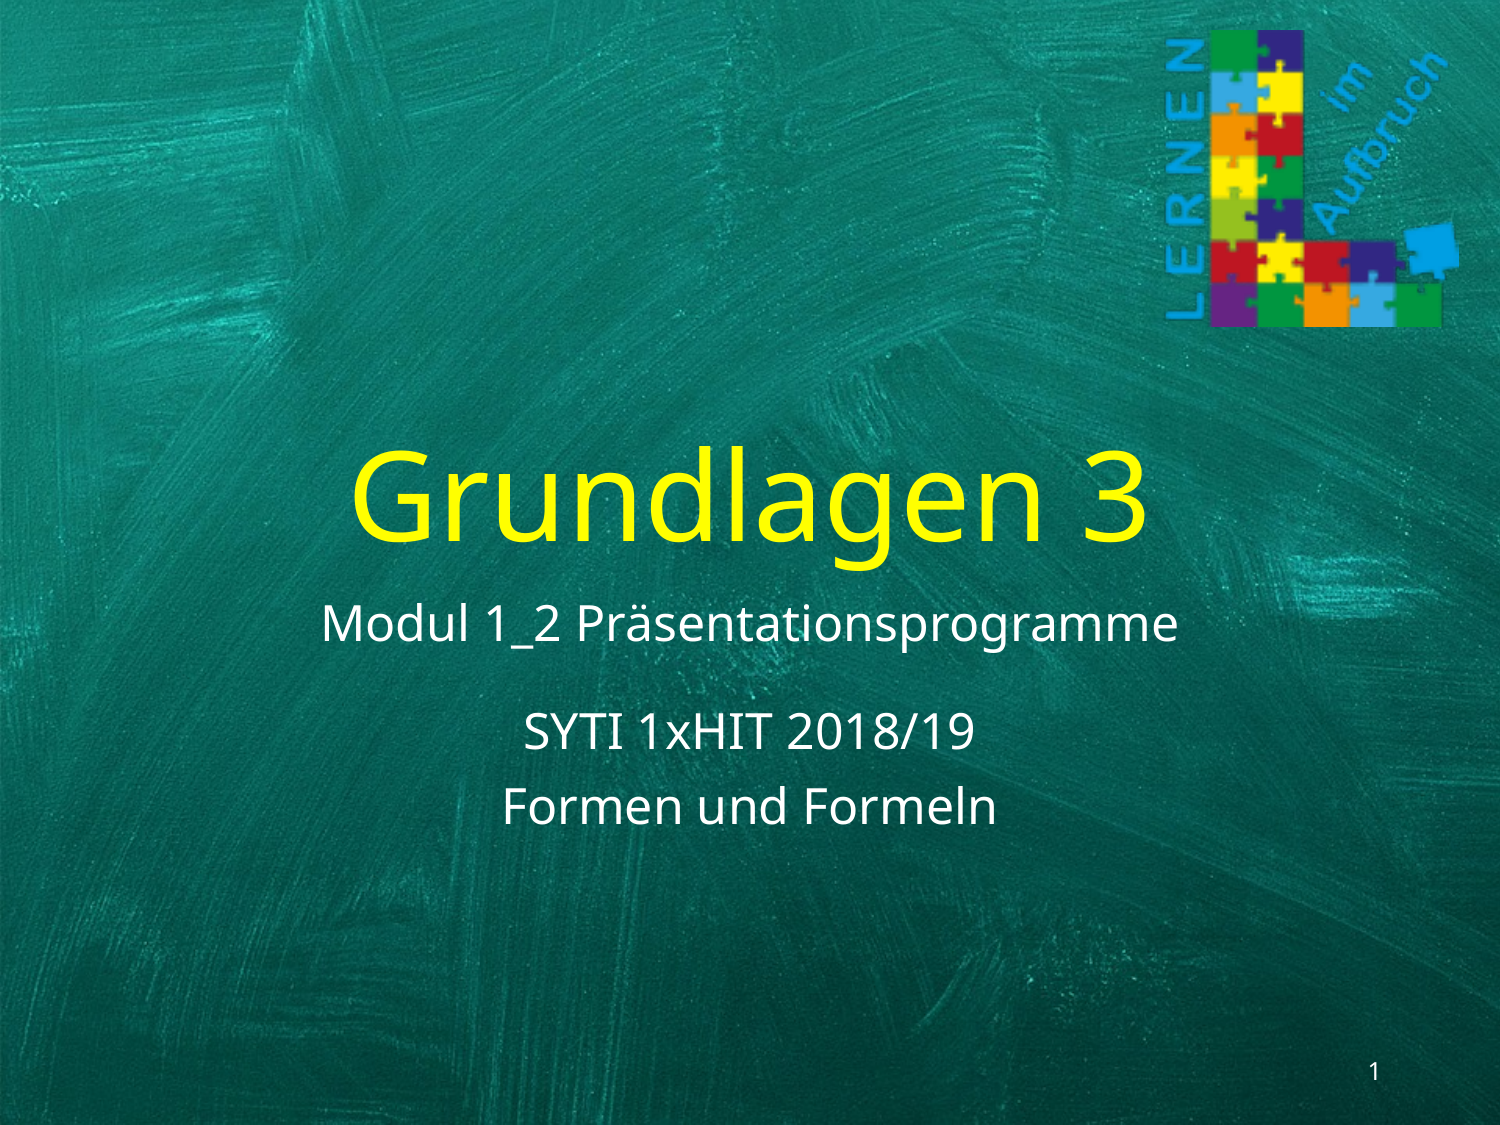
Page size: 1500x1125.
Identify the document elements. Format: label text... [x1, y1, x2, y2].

subtitle Modul 1_2 Präsentationsprogramme SYTI 1xHIT 2018/19 Formen und Formeln [187, 590, 1313, 863]
slide_number 1 [1059, 1042, 1397, 1103]
picture [0, 0, 1500, 1125]
title Grundlagen 3 [112, 184, 1388, 576]
